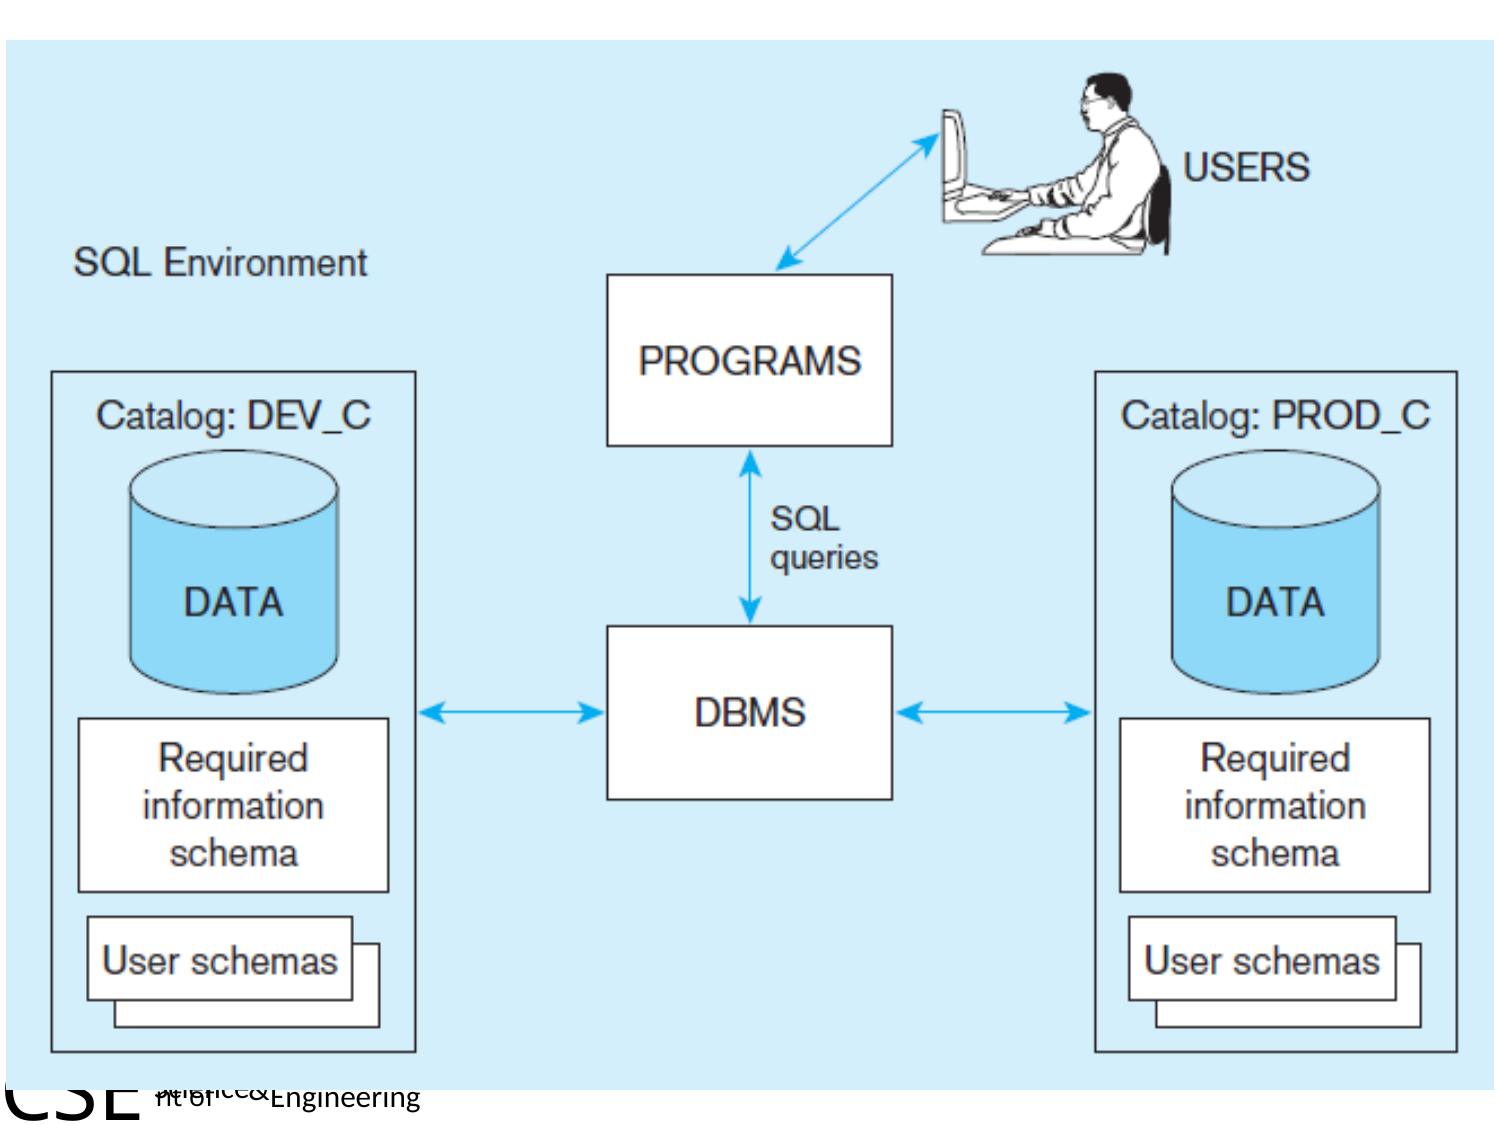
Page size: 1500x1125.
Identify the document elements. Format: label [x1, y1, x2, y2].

list [5, 40, 1495, 1090]
